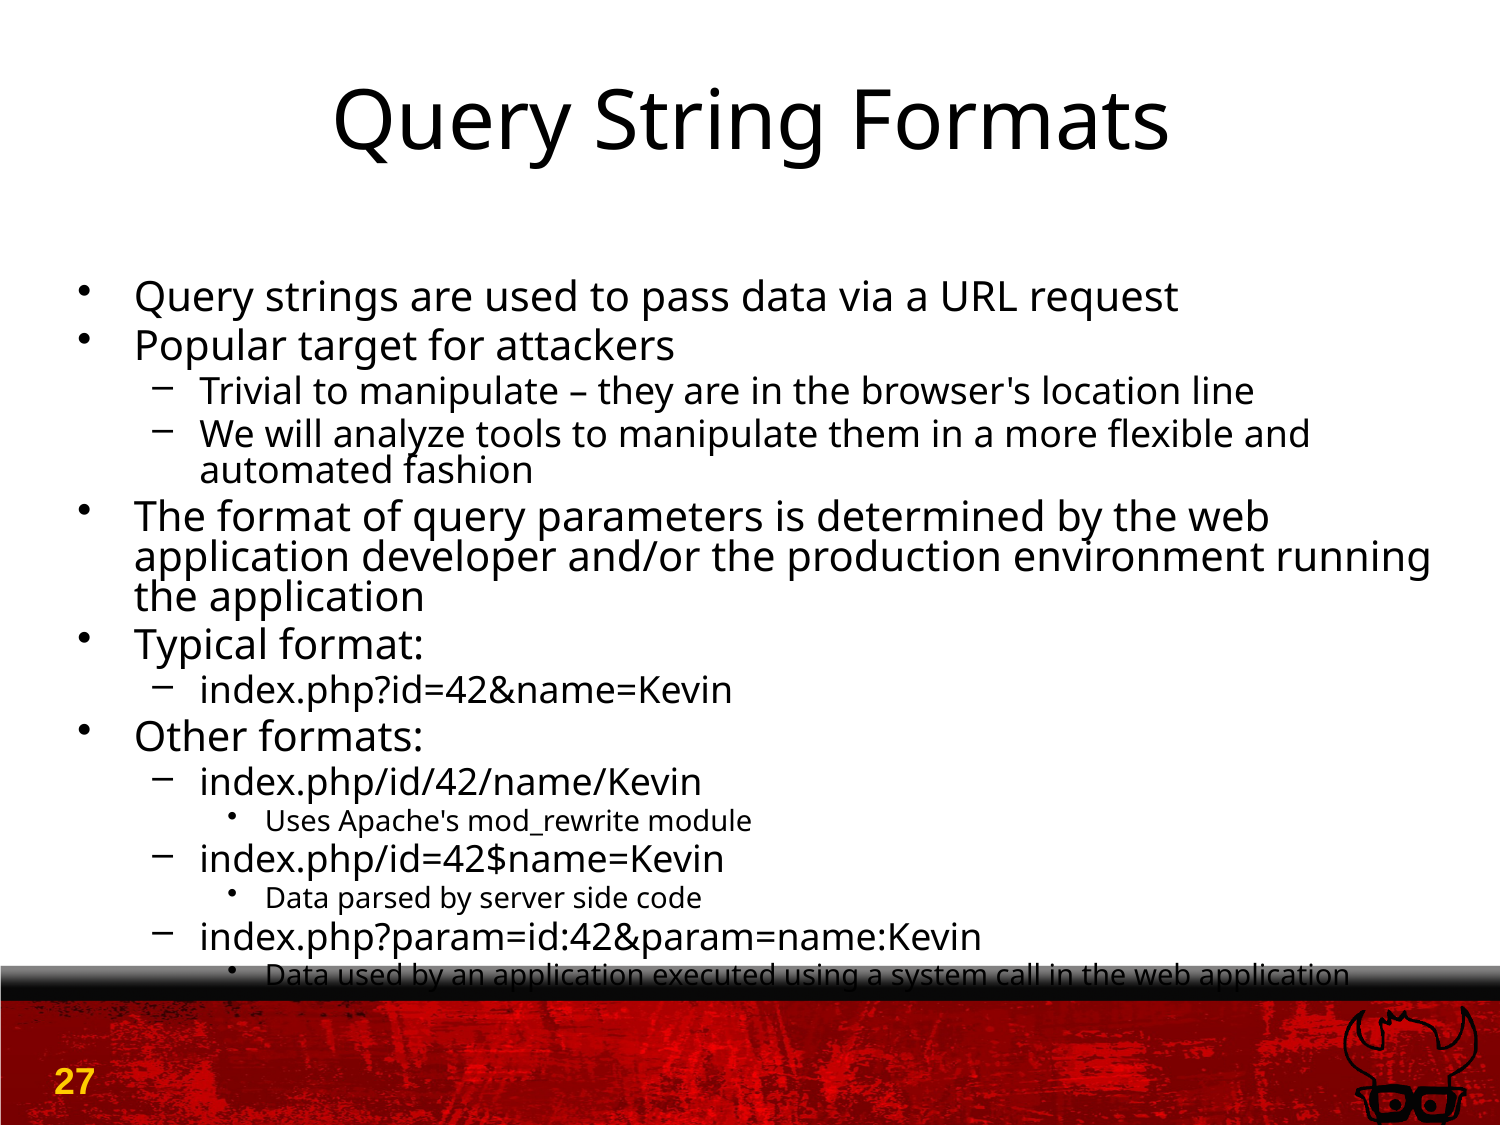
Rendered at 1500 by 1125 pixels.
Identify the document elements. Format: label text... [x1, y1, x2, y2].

title Query String Formats [35, 19, 1469, 214]
list Query strings are used to pass data via a URL request Popular target for attackers Trivial to manipulate – they are in the browser's location line We will analyze tools to manipulate them in a more flexible and automated fashion The format of query parameters is determined by the web application developer and/or the production environment running the application Typical format: index.php?id=42&name=Kevin Other formats: index.php/id/42/name/Kevin Uses Apache's mod_rewrite module index.php/id=42$name=Kevin Data parsed by server side code index.php?param=id:42&param=name:Kevin Data used by an application executed using a system call in the web application [62, 272, 1451, 948]
picture [0, 282, 1500, 1125]
